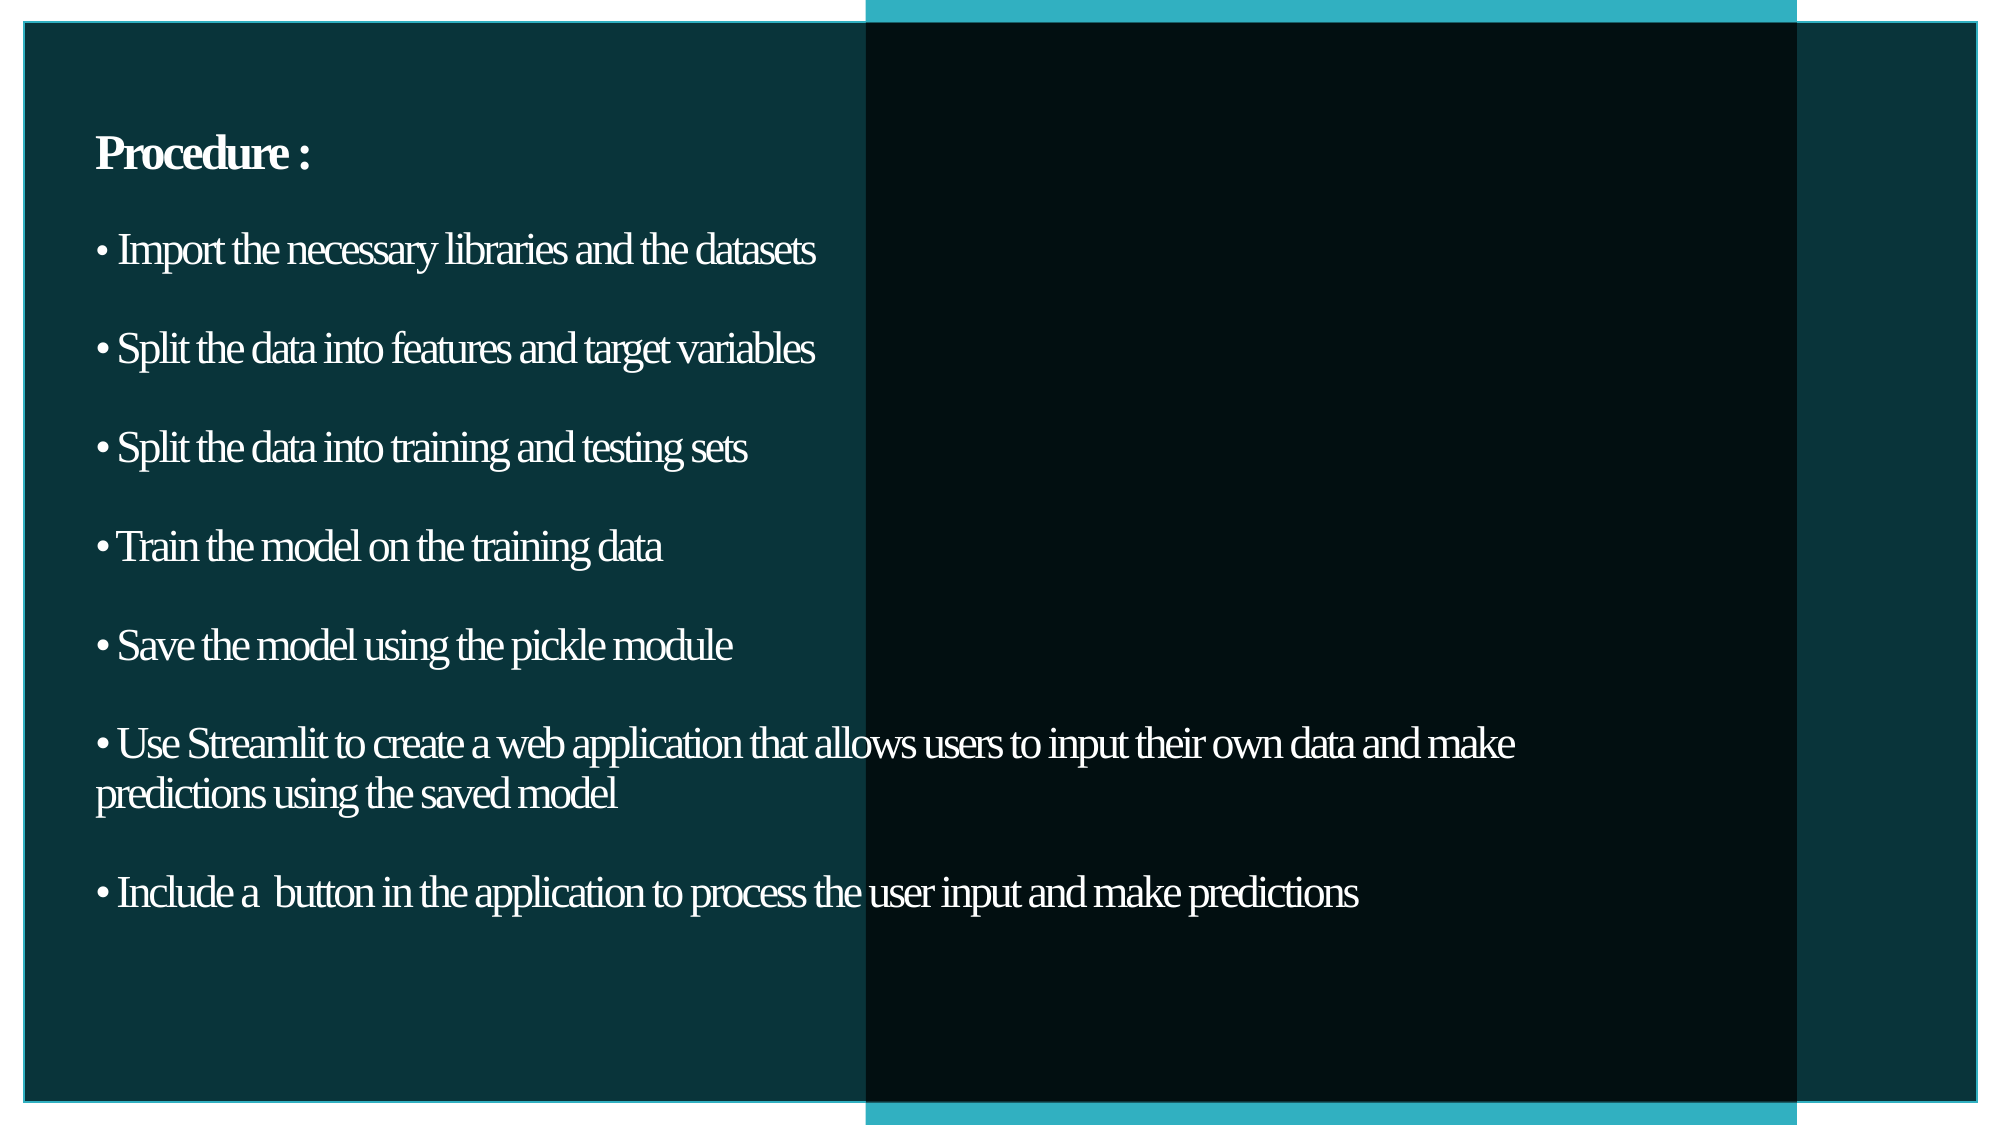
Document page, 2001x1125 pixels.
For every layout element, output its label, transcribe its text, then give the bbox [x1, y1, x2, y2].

title Procedure : • Import the necessary libraries and the datasets • Split the data into features and target variables • Split the data into training and testing sets • Train the model on the training data • Save the model using the pickle module • Use Streamlit to create a web application that allows users to input their own data and make predictions using the saved model • Include a button in the application to process the user input and make predictions [95, 130, 1542, 918]
